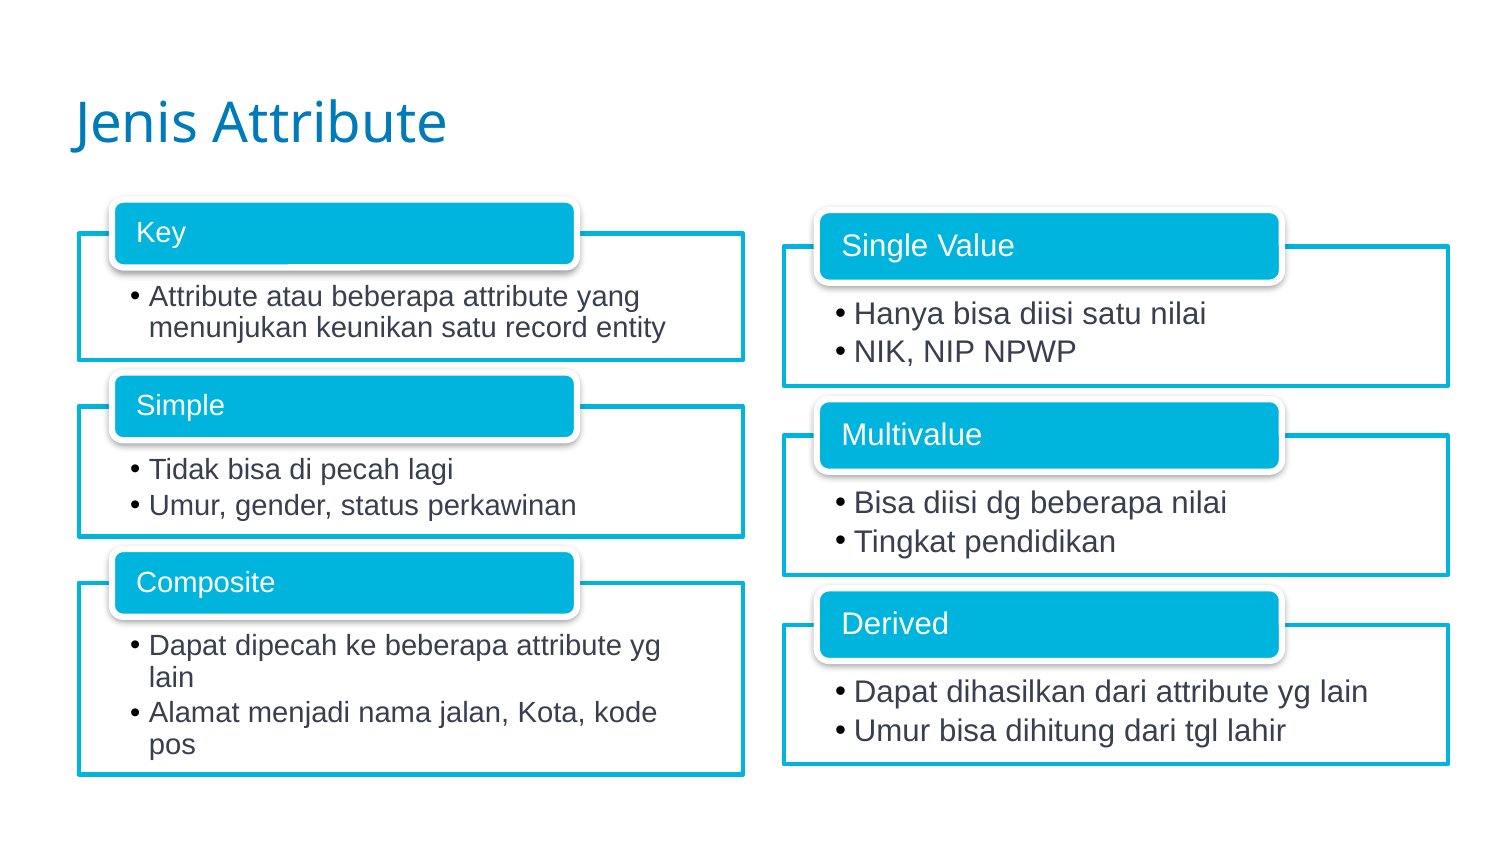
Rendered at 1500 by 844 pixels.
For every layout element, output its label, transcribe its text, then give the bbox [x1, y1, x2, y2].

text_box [783, 175, 1449, 799]
title Jenis Attribute [75, 99, 1001, 277]
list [78, 175, 744, 799]
